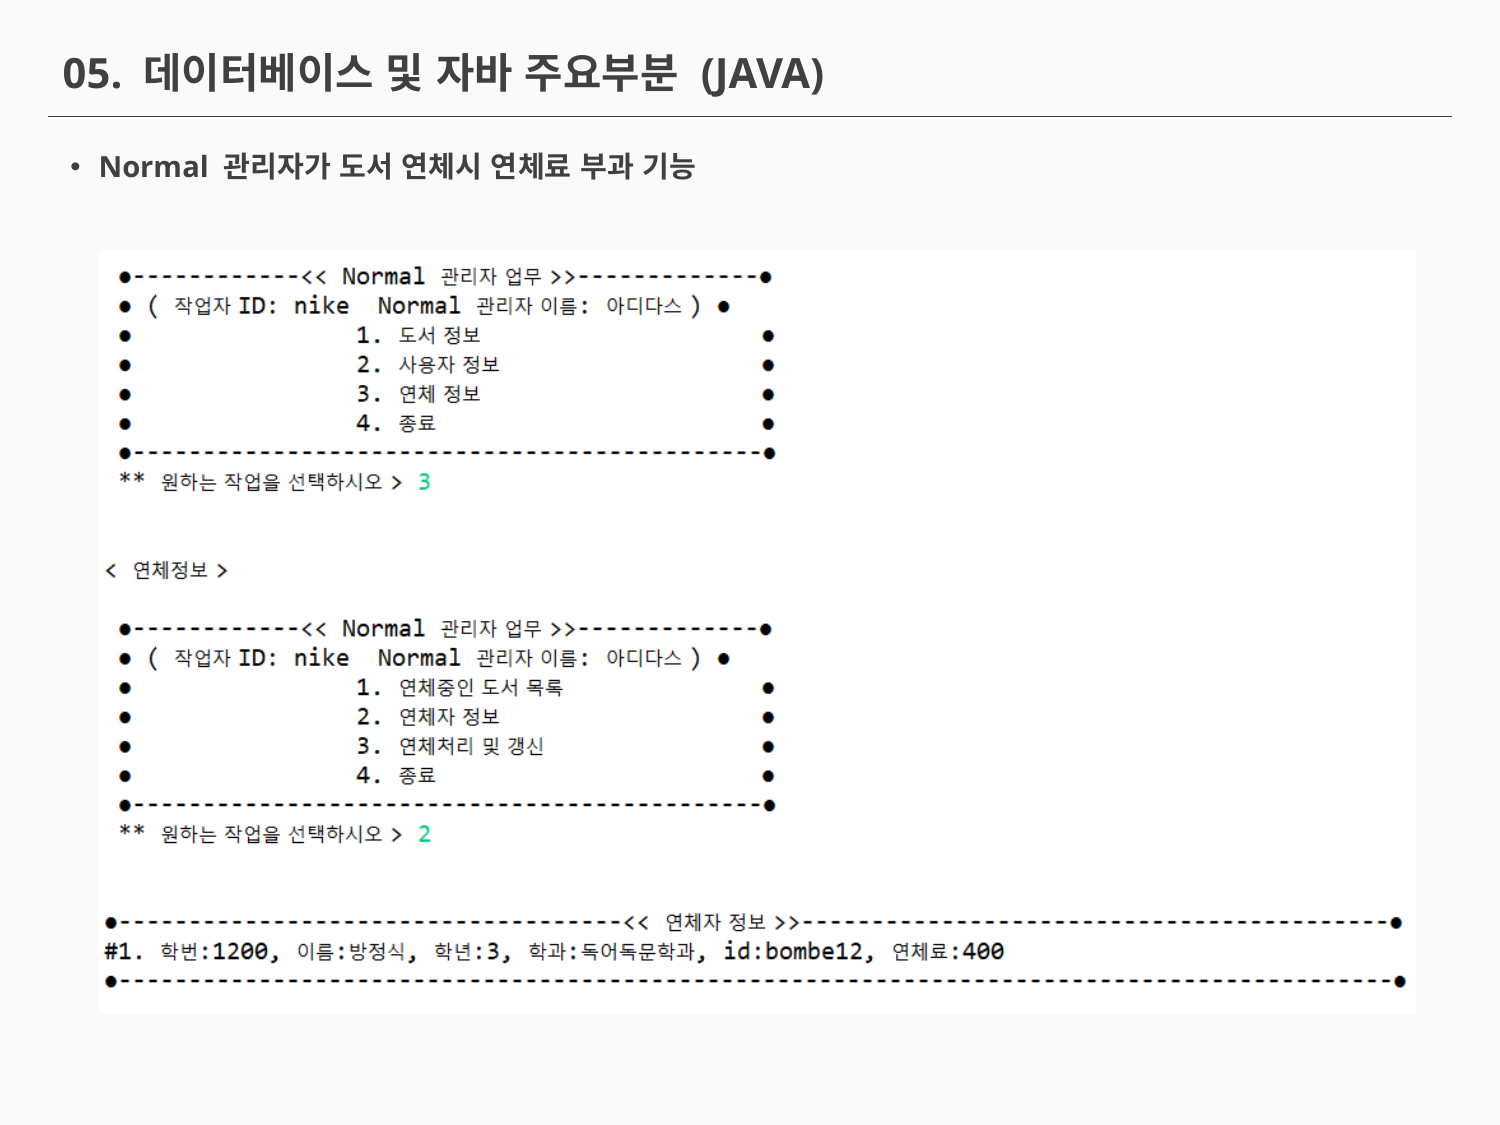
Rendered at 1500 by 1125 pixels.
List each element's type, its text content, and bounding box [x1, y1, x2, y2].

text_box [0, 0, 1500, 75]
list 05. 데이터베이스 및 자바 주요부분 (JAVA) [47, 75, 1453, 105]
list Normal 관리자가 도서 연체시 연체료 부과 기능 [55, 141, 1444, 189]
picture [98, 250, 1416, 1013]
